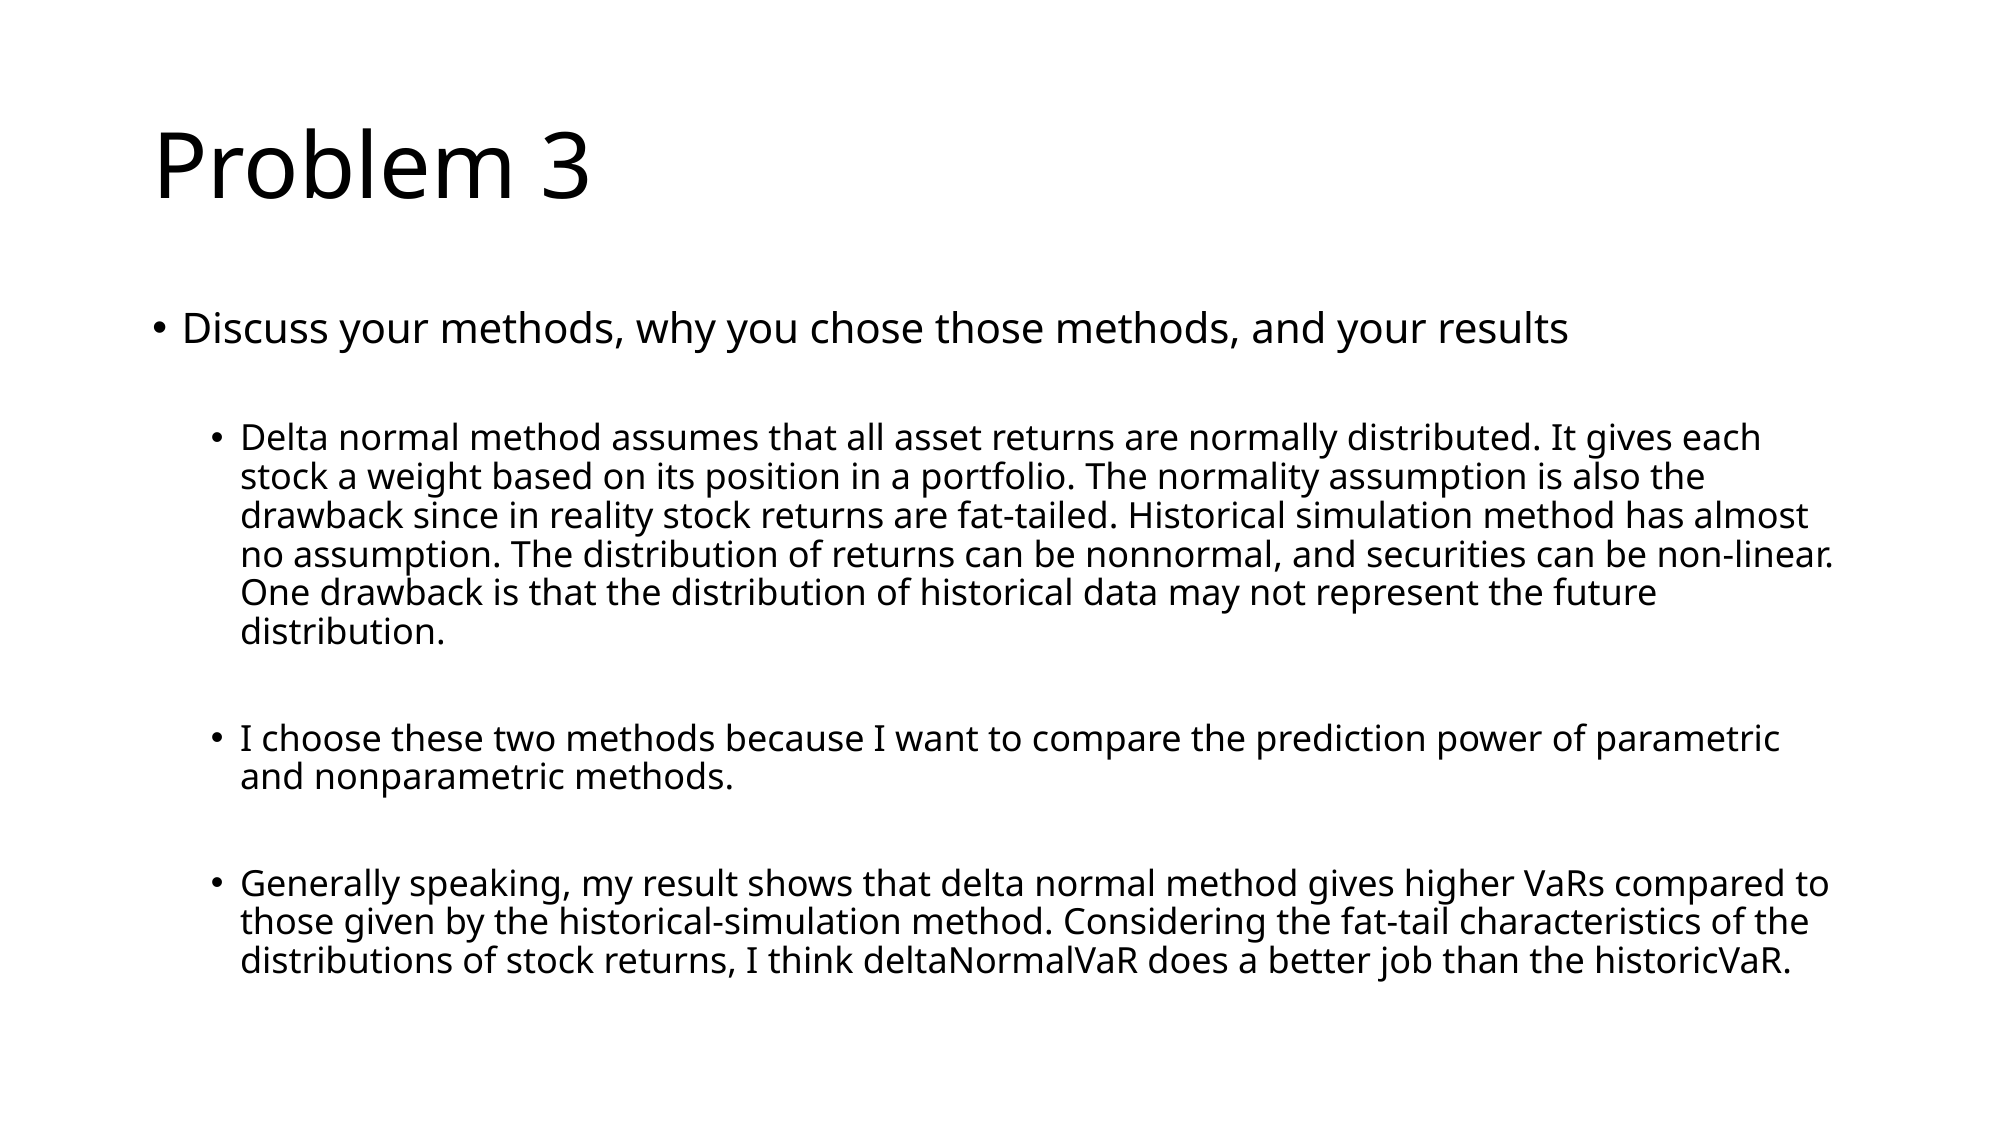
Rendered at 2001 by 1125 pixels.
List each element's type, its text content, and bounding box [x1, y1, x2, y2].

title Problem 3 [137, 59, 1863, 278]
list Discuss your methods, why you chose those methods, and your results Delta normal method assumes that all asset returns are normally distributed. It gives each stock a weight based on its position in a portfolio. The normality assumption is also the drawback since in reality stock returns are fat-tailed. Historical simulation method has almost no assumption. The distribution of returns can be nonnormal, and securities can be non-linear. One drawback is that the distribution of historical data may not represent the future distribution. I choose these two methods because I want to compare the prediction power of parametric and nonparametric methods. Generally speaking, my result shows that delta normal method gives higher VaRs compared to those given by the historical-simulation method. Considering the fat-tail characteristics of the distributions of stock returns, I think deltaNormalVaR does a better job than the historicVaR. [137, 299, 1863, 1014]
